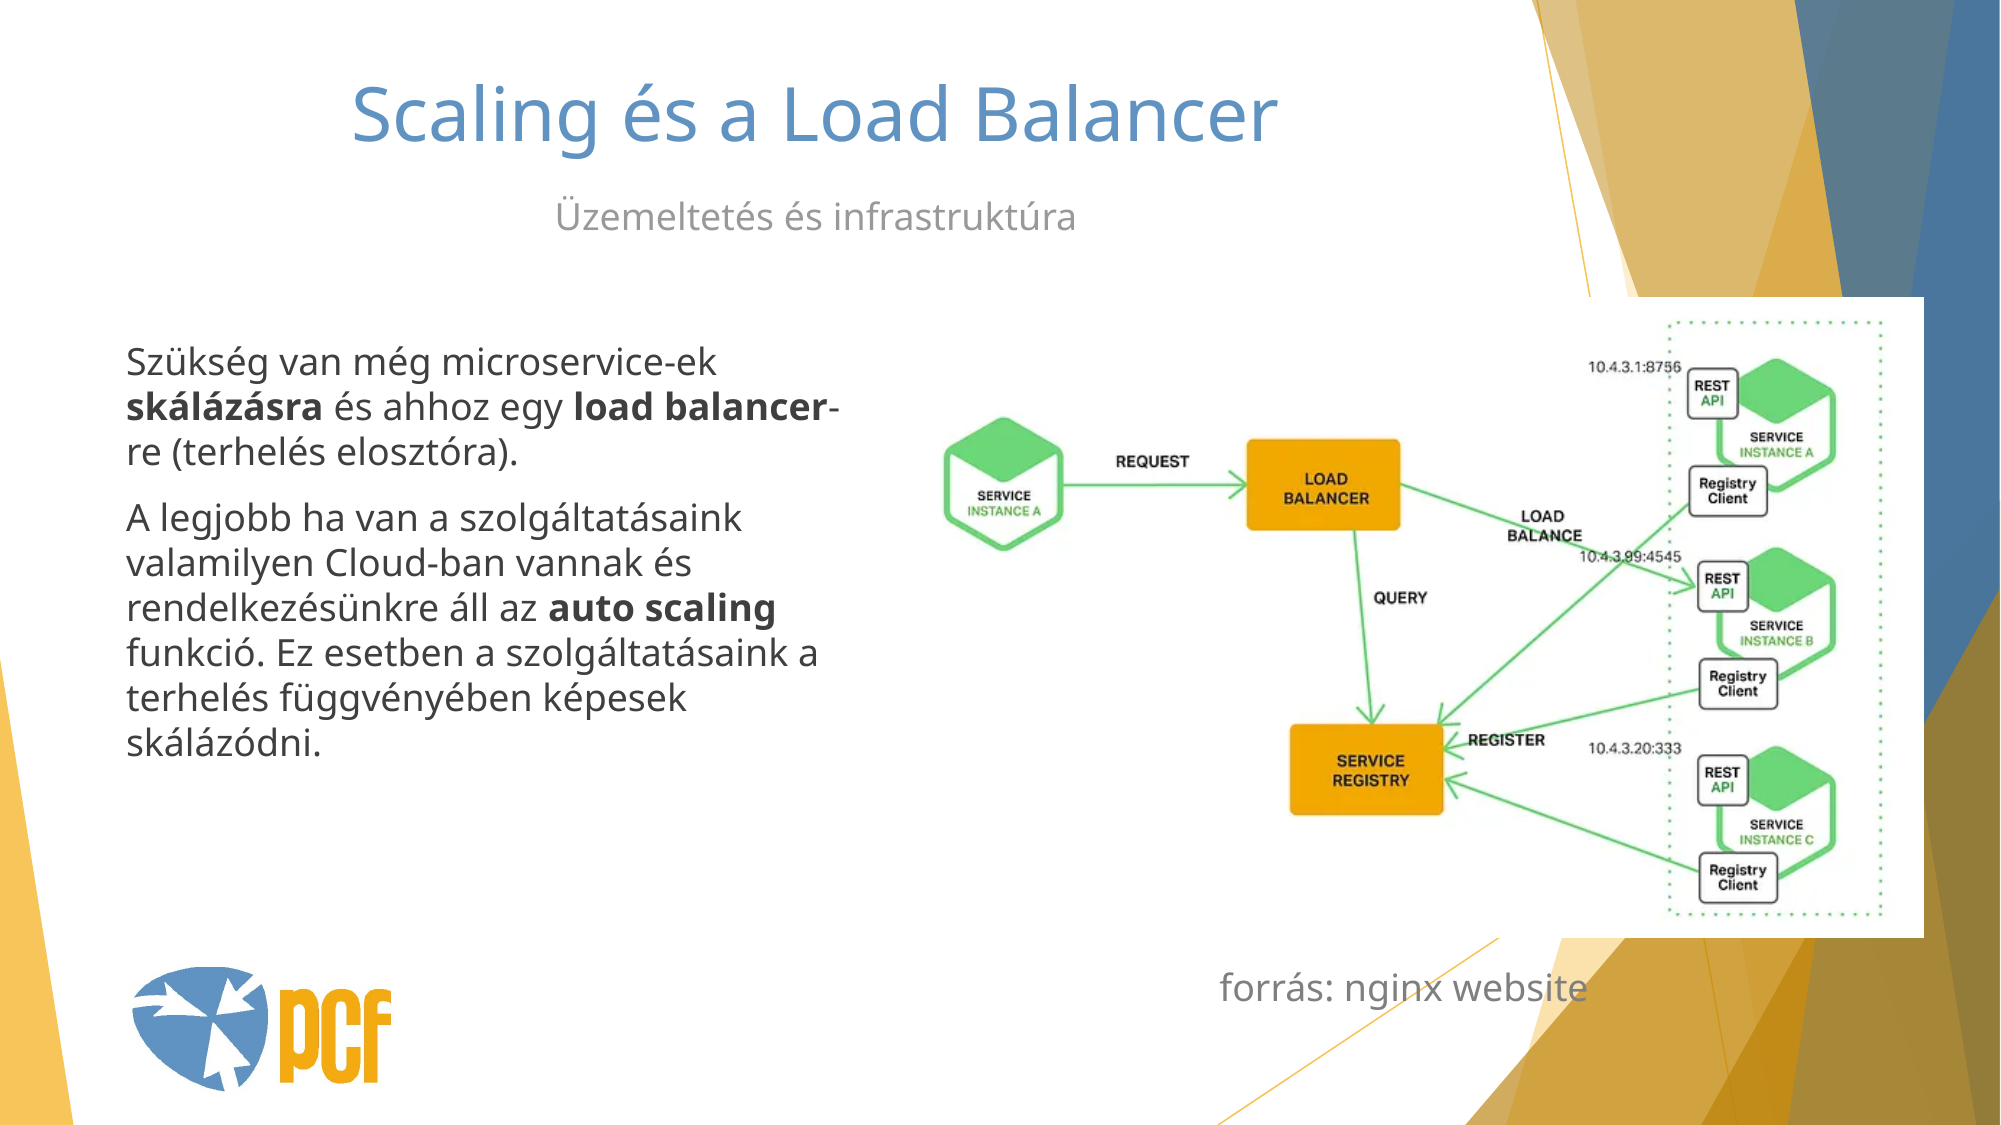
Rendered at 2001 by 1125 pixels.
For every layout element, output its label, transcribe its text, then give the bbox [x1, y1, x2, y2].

picture [123, 970, 397, 1094]
picture [884, 296, 1924, 938]
text_box forrás: nginx website [1070, 949, 1738, 1025]
title Scaling és a Load Balancer [111, 58, 1522, 210]
text_box Üzemeltetés és infrastruktúra [347, 171, 1285, 256]
list Szükség van még microservice-ek skálázásra és ahhoz egy load balancer-re (terhelés elosztóra). A legjobb ha van a szolgáltatásaink valamilyen Cloud-ban vannak és rendelkezésünkre áll az auto scaling funkció. Ez esetben a szolgáltatásaink a terhelés függvényében képesek skálázódni. [111, 265, 858, 970]
